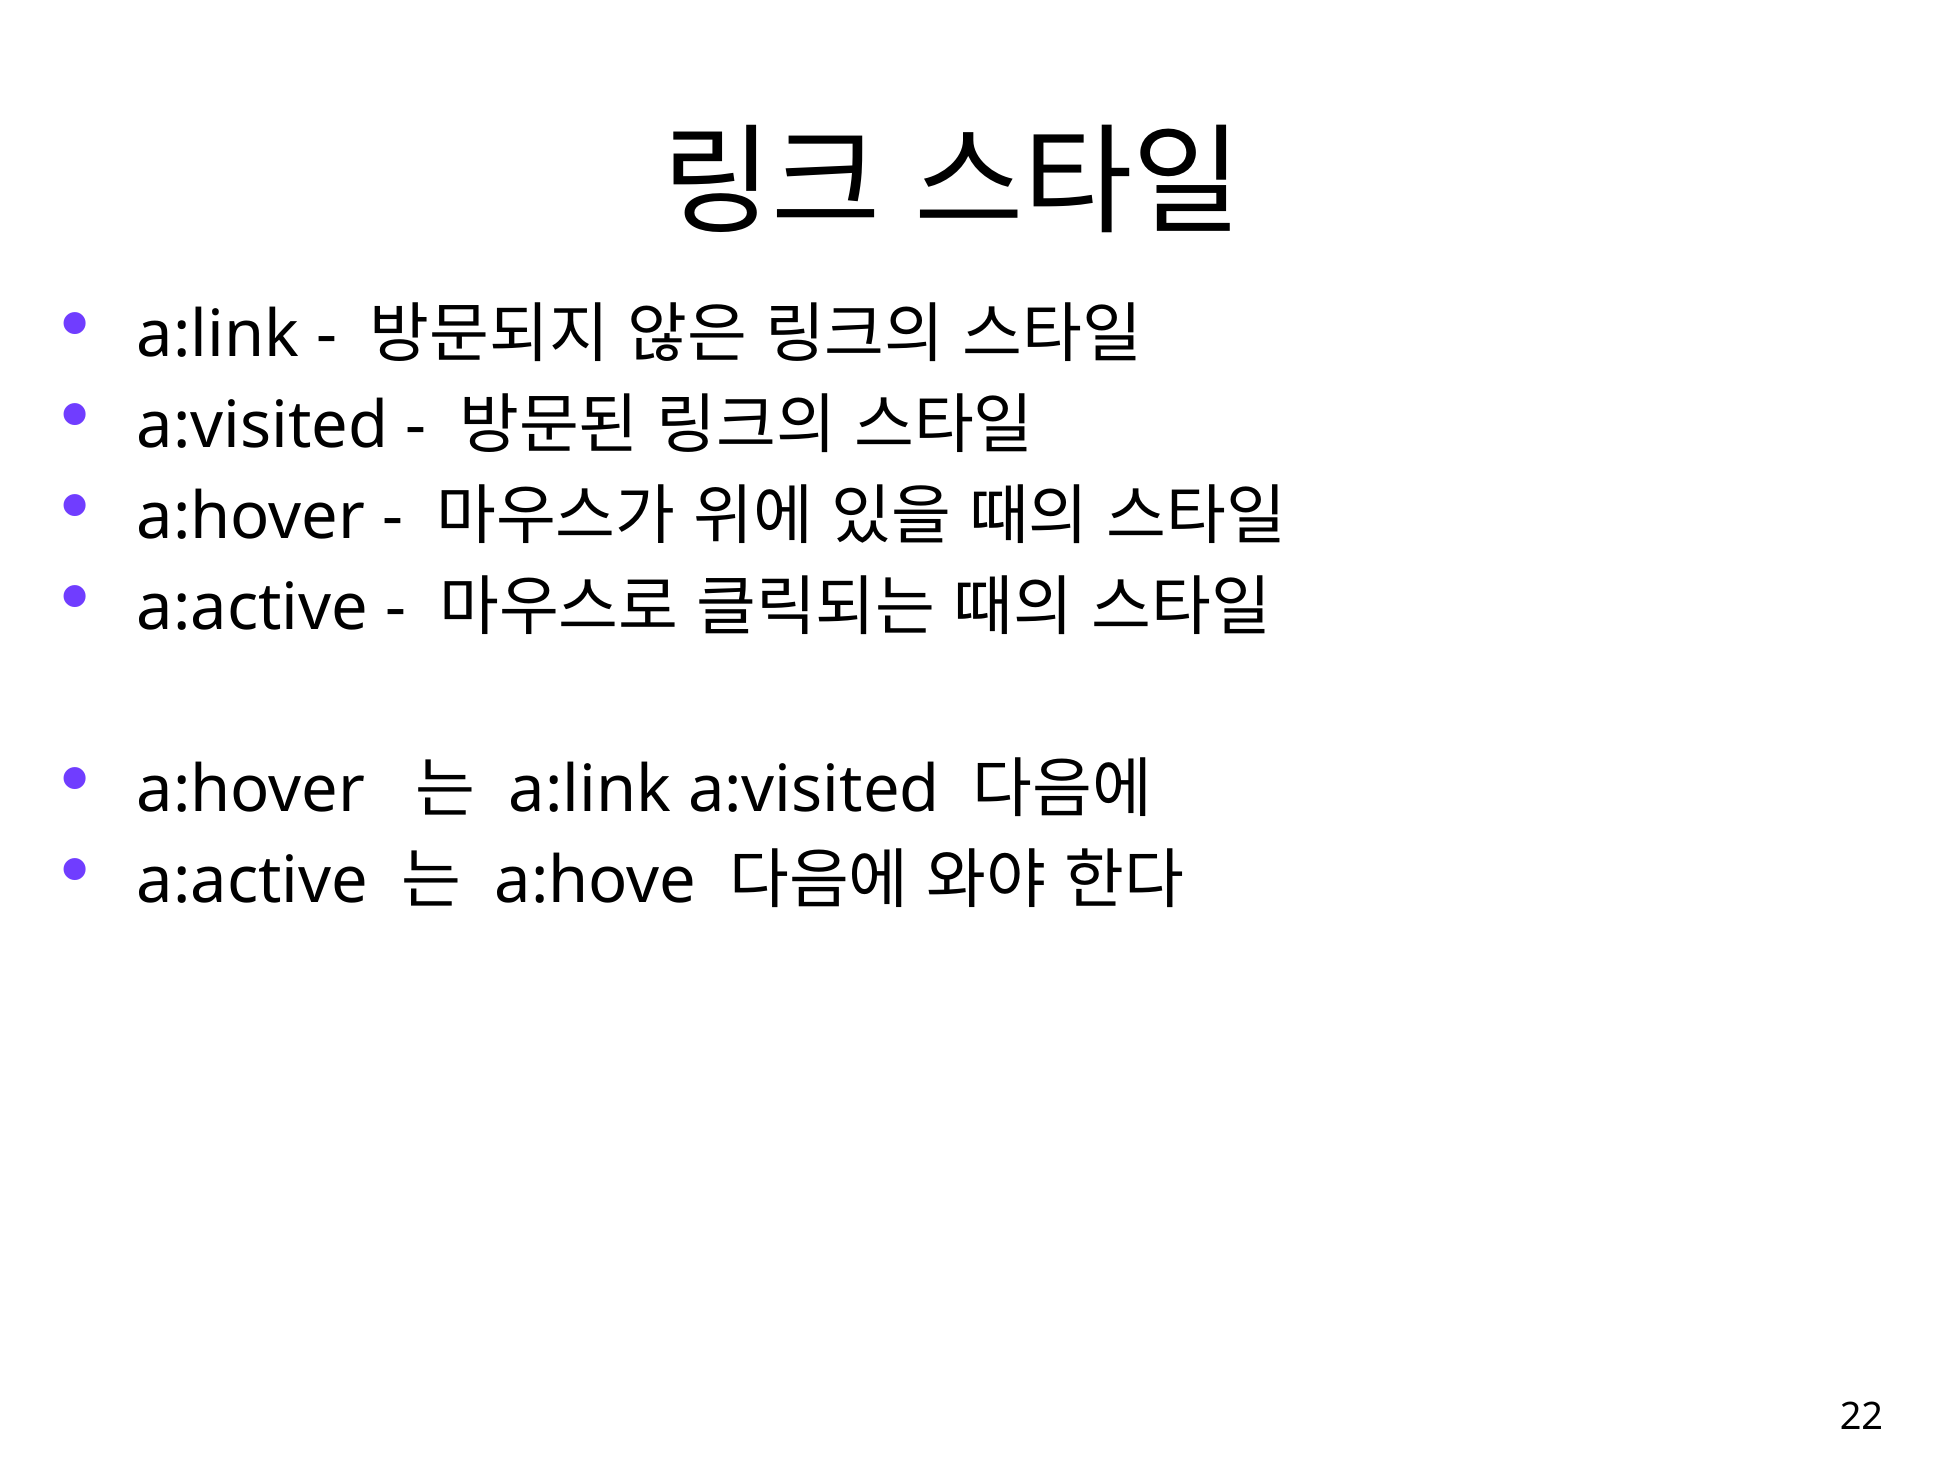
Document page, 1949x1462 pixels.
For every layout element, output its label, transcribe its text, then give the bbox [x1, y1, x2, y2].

slide_number 22 [1496, 1372, 1899, 1462]
title 링크 스타일 [156, 92, 1749, 255]
list a:link - 방문되지 않은 링크의 스타일 a:visited - 방문된 링크의 스타일 a:hover - 마우스가 위에 있을 때의 스타일 a:active - 마우스로 클릭되는 때의 스타일 a:hover 는 a:link a:visited 다음에 a:active 는 a:hove 다음에 와야 한다 [48, 284, 1897, 1343]
